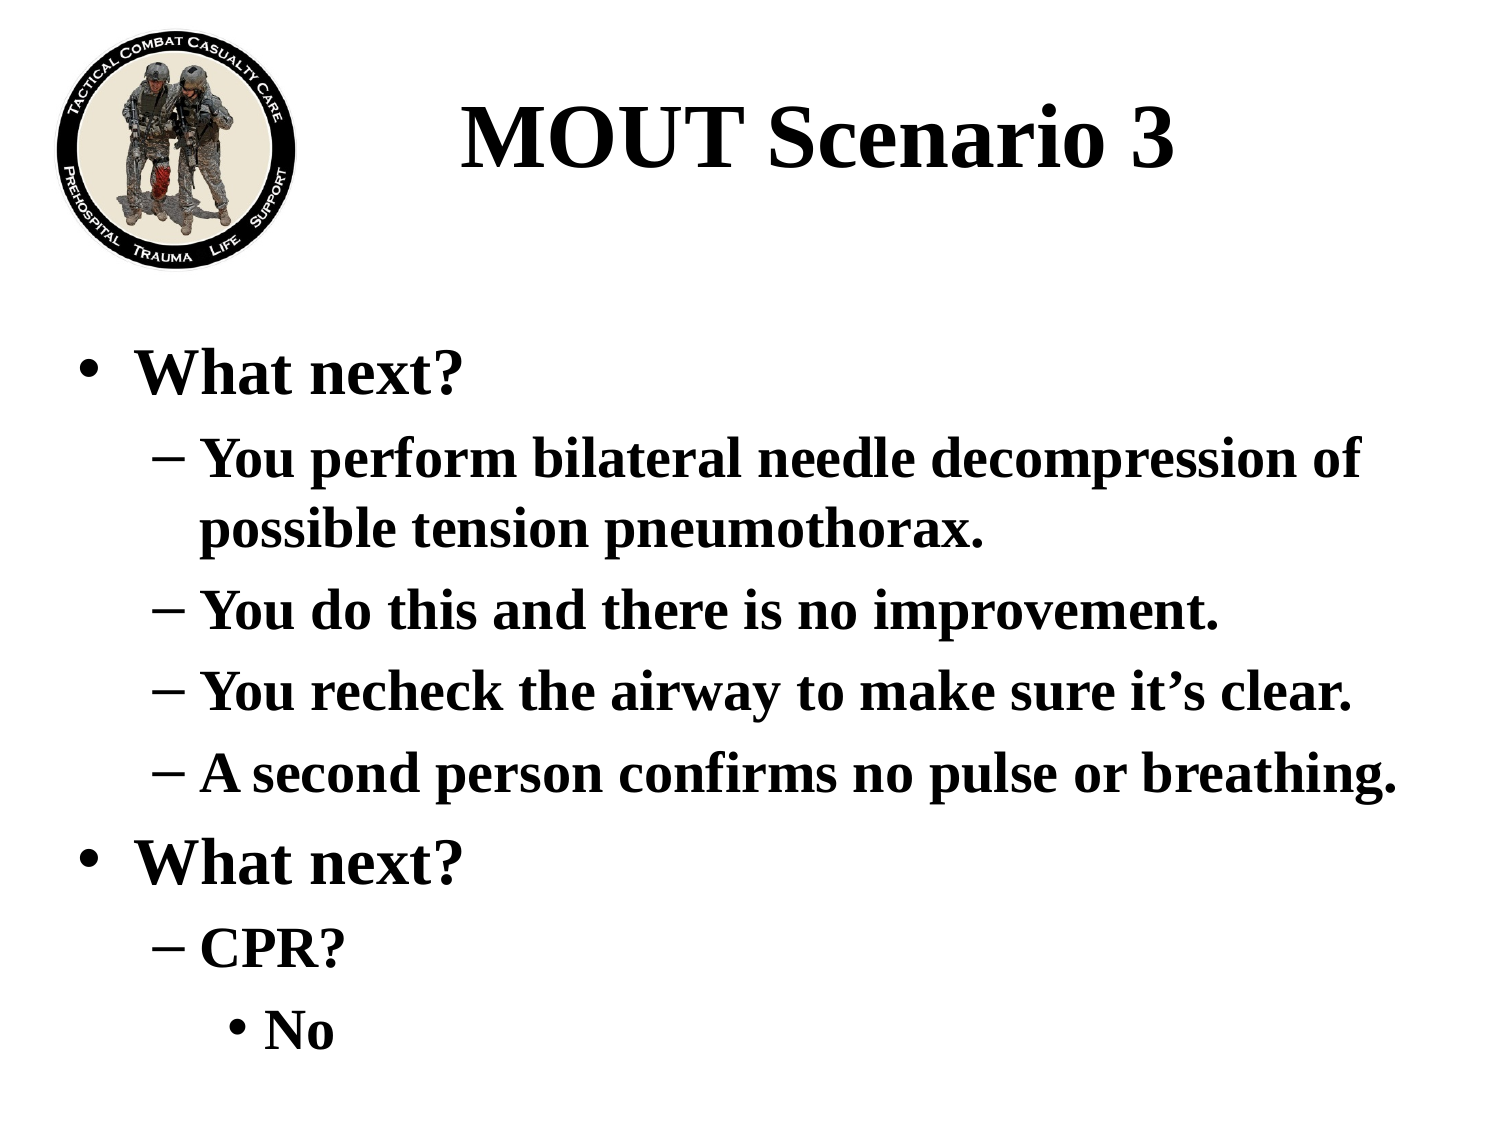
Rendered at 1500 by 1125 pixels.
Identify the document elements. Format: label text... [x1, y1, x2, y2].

list What next? You perform bilateral needle decompression of possible tension pneumothorax. You do this and there is no improvement. You recheck the airway to make sure it’s clear. A second person confirms no pulse or breathing. What next? CPR? No [62, 319, 1463, 1063]
picture [50, 24, 300, 275]
title MOUT Scenario 3 [199, 37, 1438, 226]
